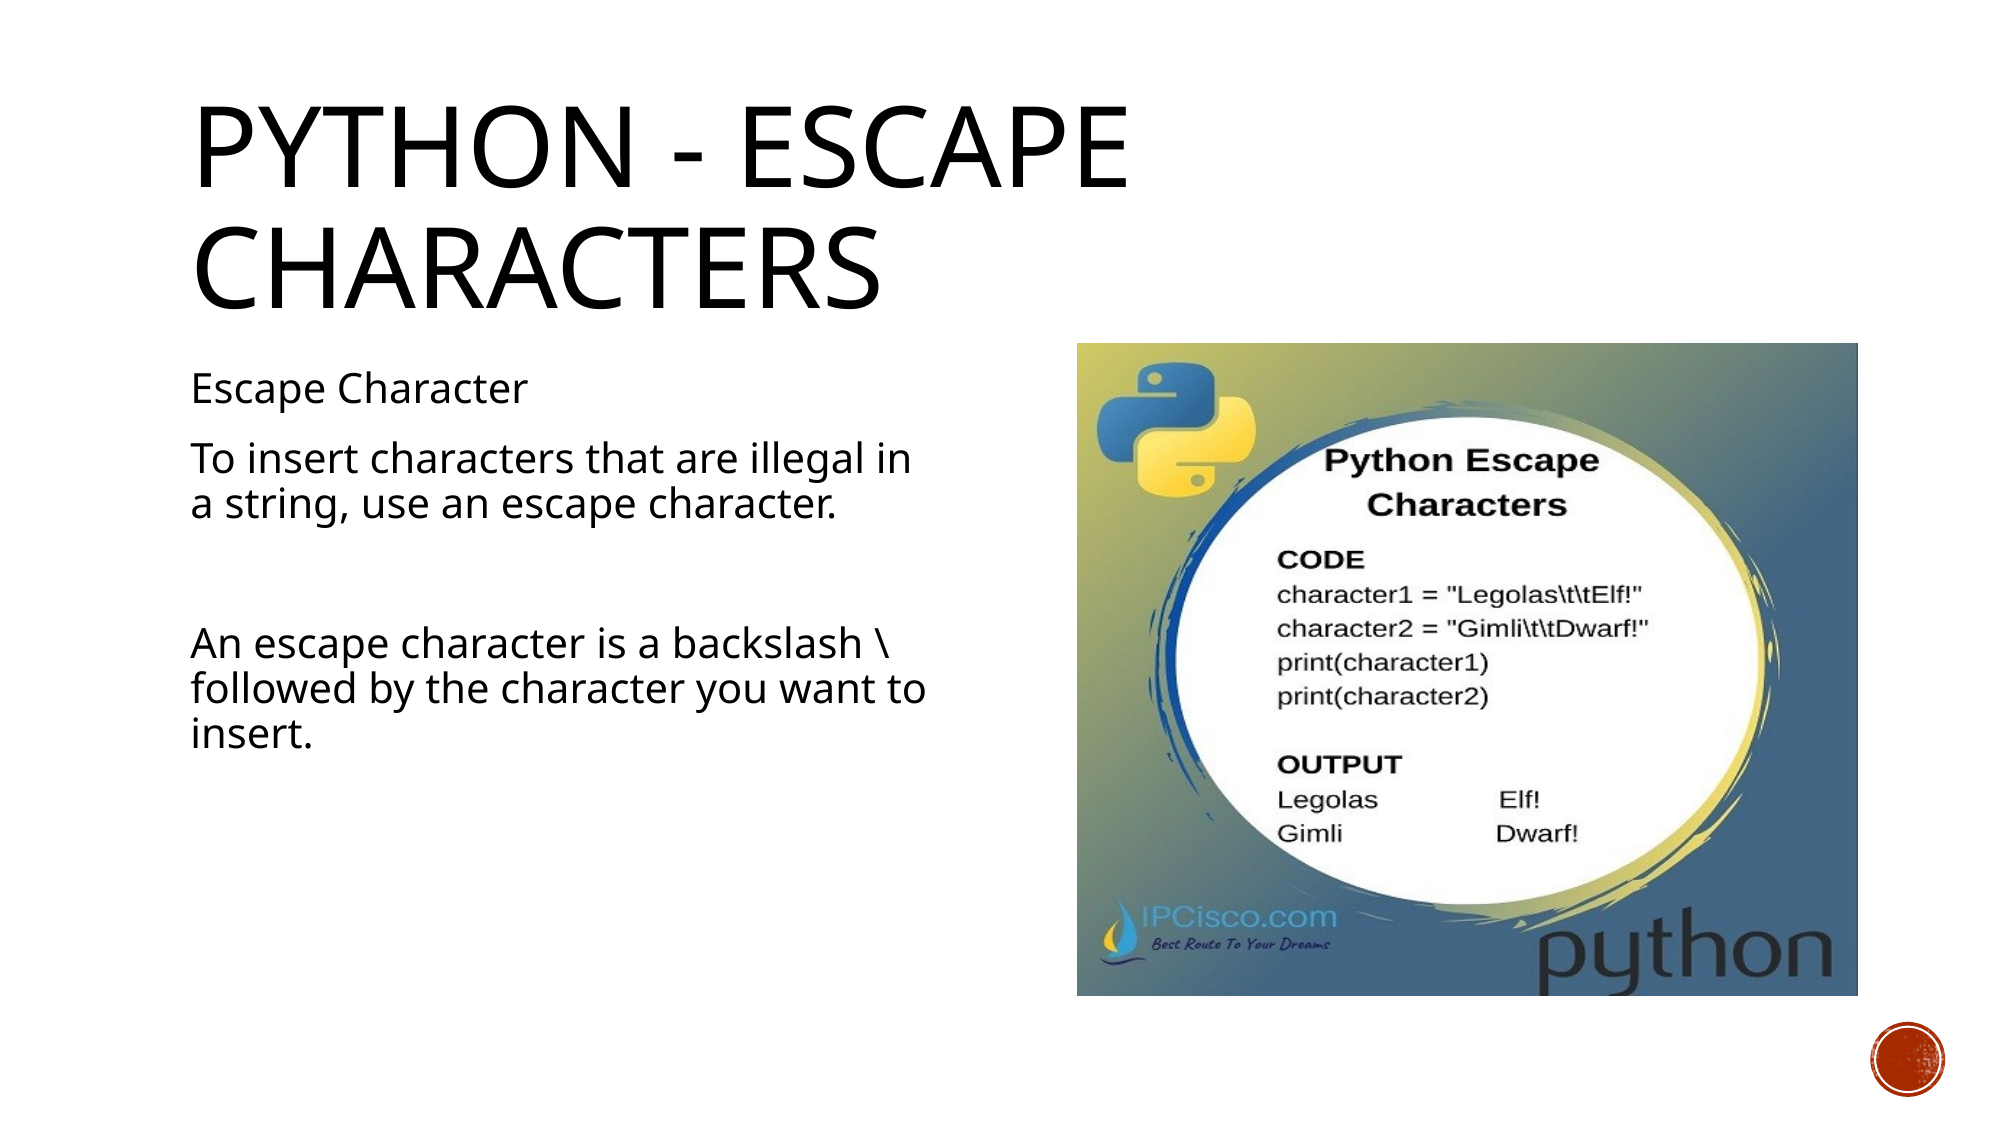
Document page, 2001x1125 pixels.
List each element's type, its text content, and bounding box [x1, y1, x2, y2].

list Escape Character To insert characters that are illegal in a string, use an escape character. An escape character is a backslash \ followed by the character you want to insert. [175, 360, 956, 1013]
title Python - Escape Characters [175, 79, 1826, 344]
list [1080, 346, 1855, 994]
